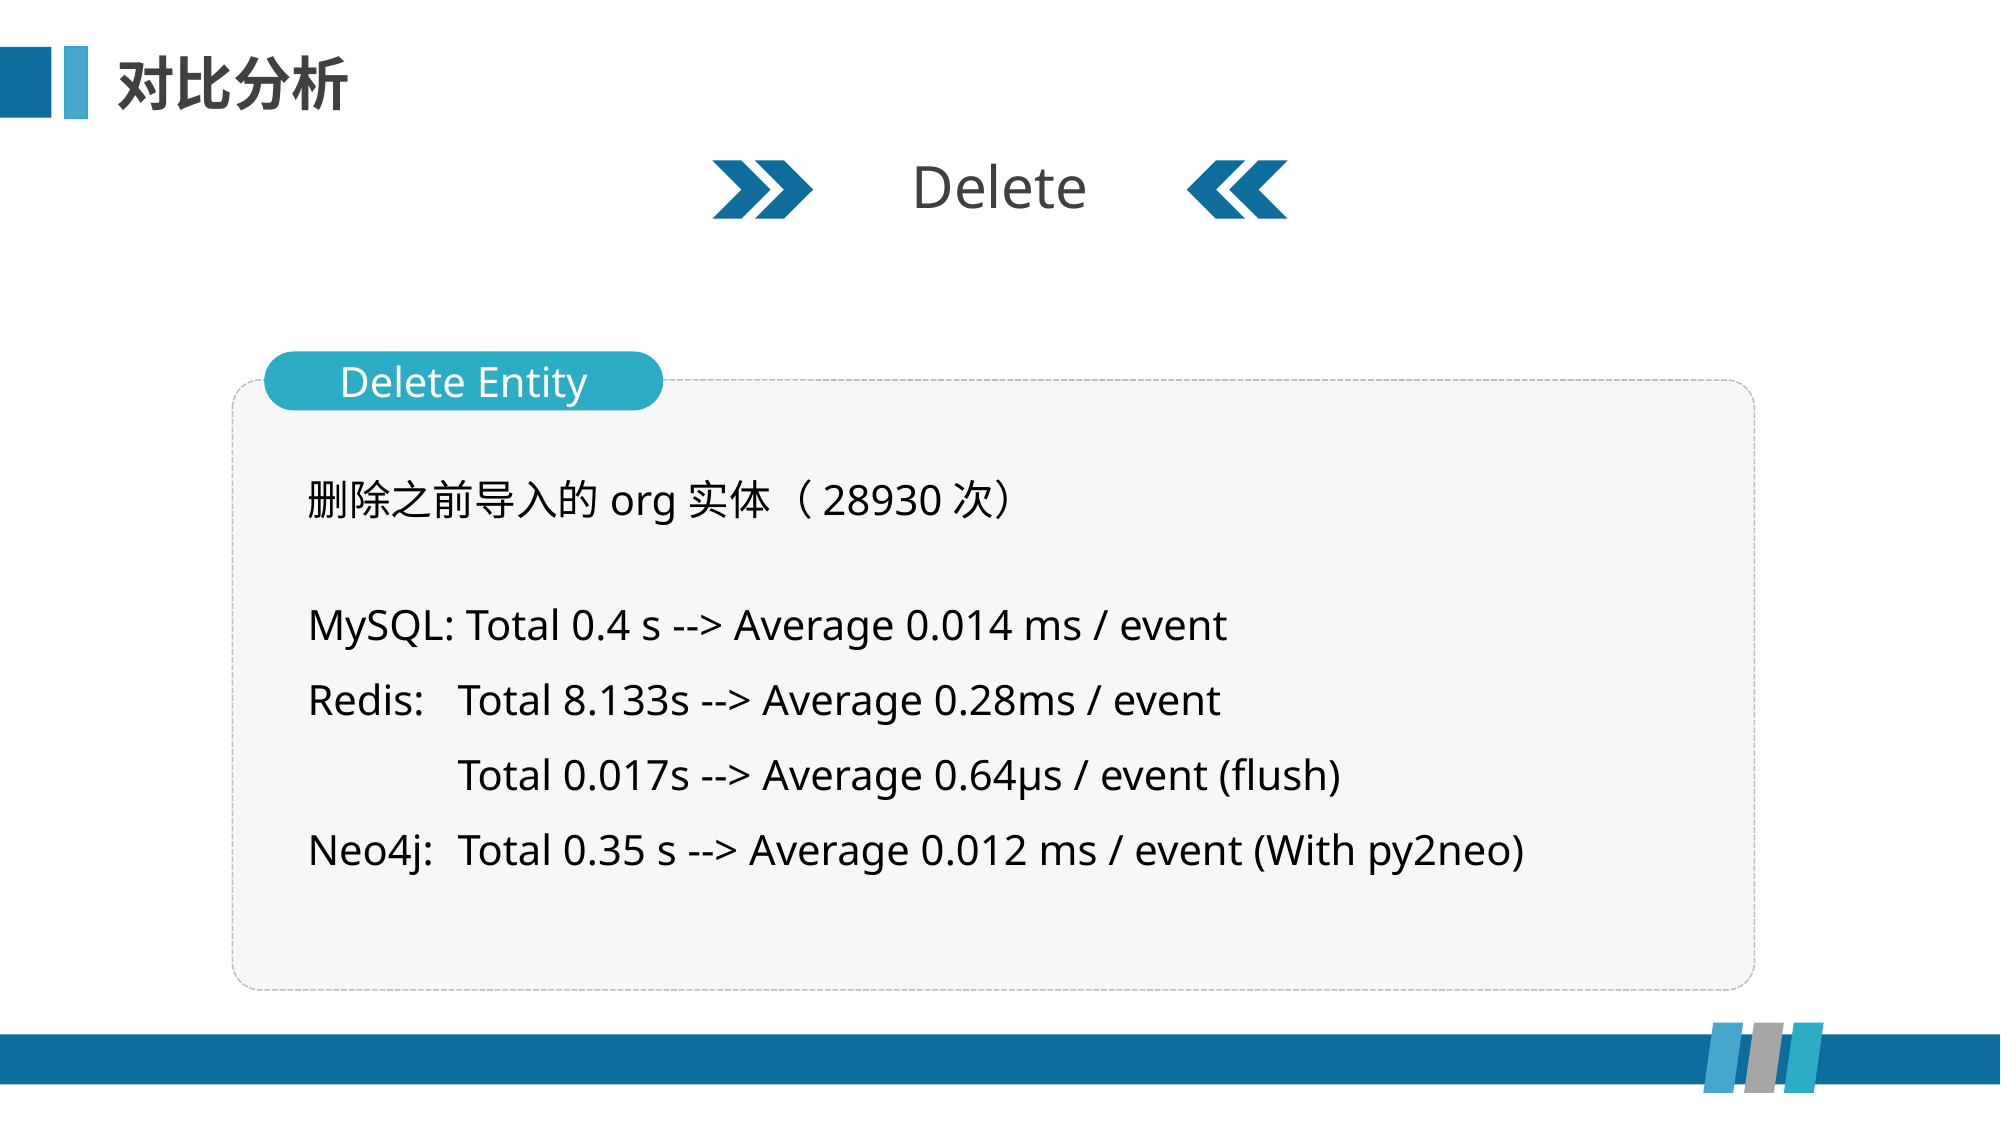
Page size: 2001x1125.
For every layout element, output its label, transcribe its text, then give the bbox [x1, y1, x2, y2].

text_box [0, 39, 367, 126]
text_box [232, 379, 1755, 990]
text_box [0, 1022, 2000, 1093]
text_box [367, 150, 1633, 221]
text_box Delete Entity [264, 351, 664, 411]
text_box 删除之前导入的org实体（28930次） MySQL: Total 0.4 s --> Average 0.014 ms / event Redis: Total 8.133s --> Average 0.28ms / event Total 0.017s --> Average 0.64μs / event (flush) Neo4j: Total 0.35 s --> Average 0.012 ms / event (With py2neo) [292, 466, 1962, 1022]
